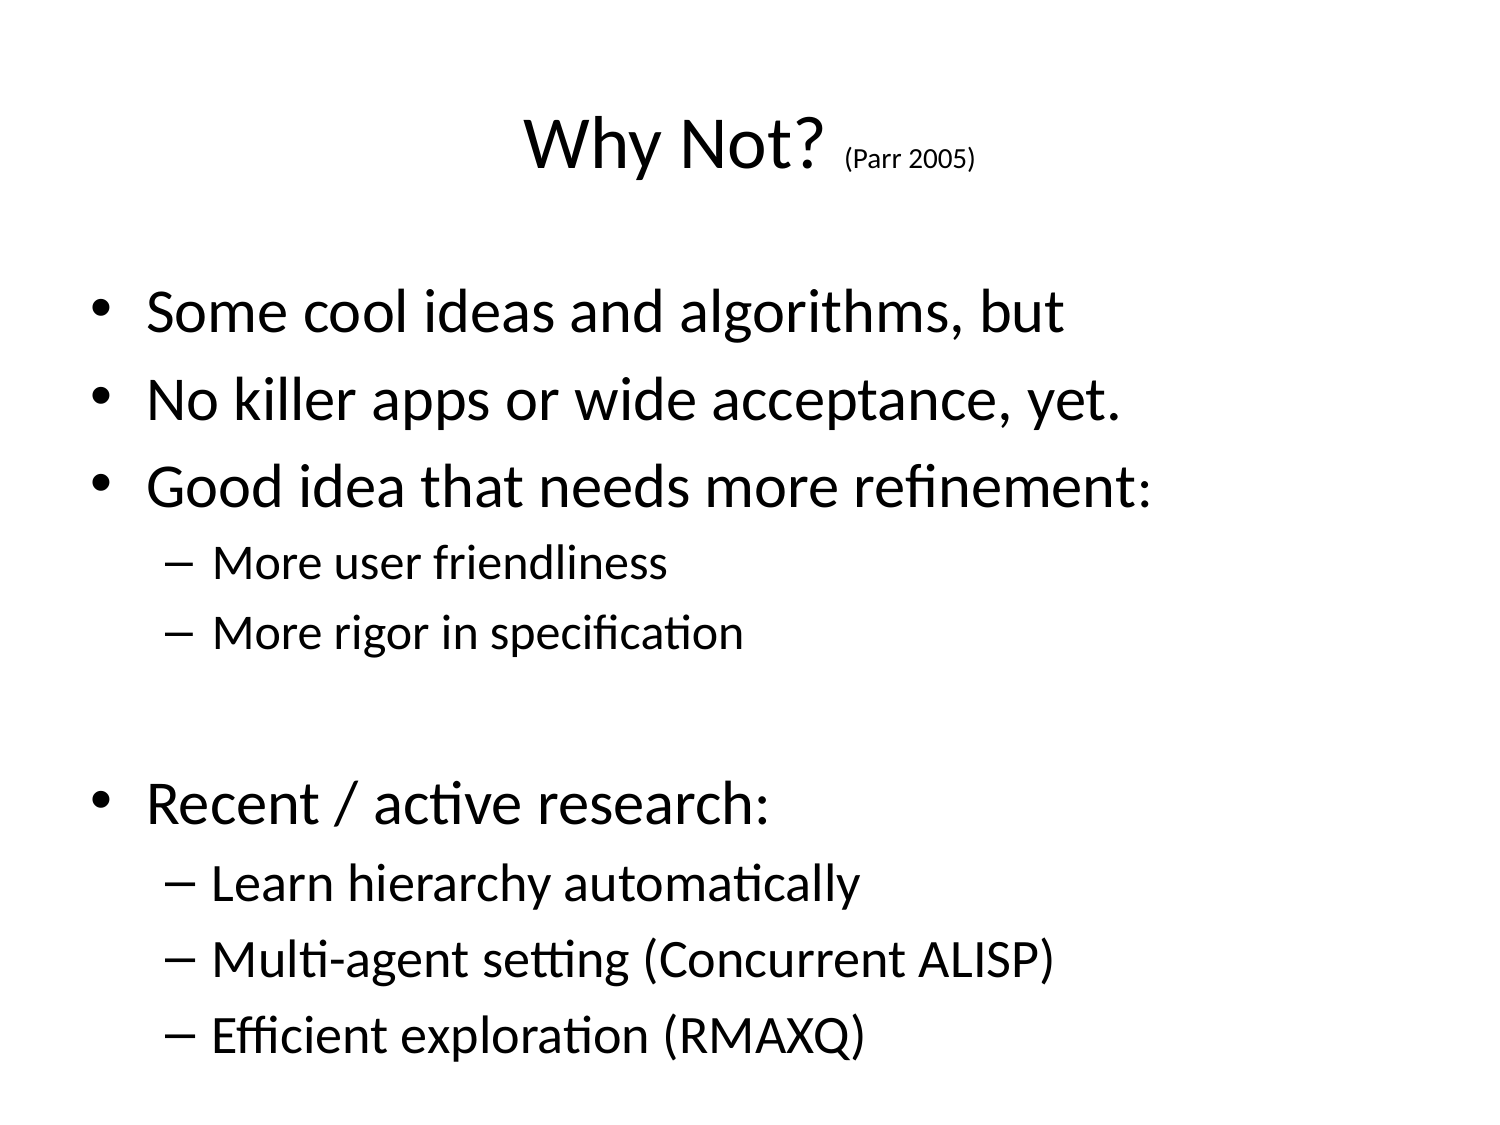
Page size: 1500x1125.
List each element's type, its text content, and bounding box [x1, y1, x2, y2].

list Some cool ideas and algorithms, but No killer apps or wide acceptance, yet. Good idea that needs more refinement: More user friendliness More rigor in specification Recent / active research: Learn hierarchy automatically Multi-agent setting (Concurrent ALISP) Efficient exploration (RMAXQ) [75, 262, 1425, 1100]
title Why Not? (Parr 2005) [75, 45, 1425, 233]
